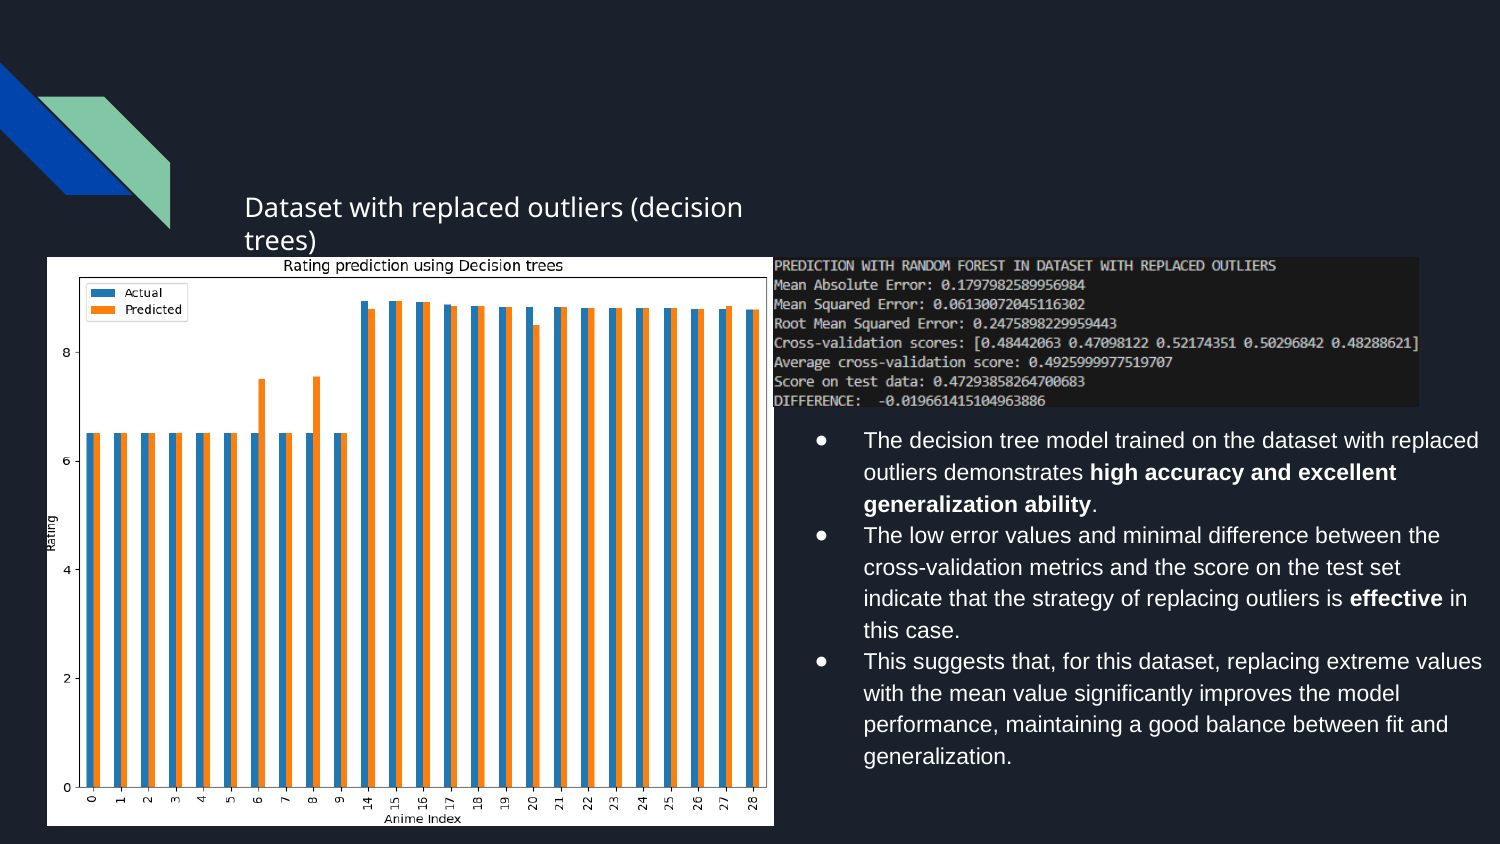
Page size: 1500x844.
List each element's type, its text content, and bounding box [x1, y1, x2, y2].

text_box Dataset with replaced outliers (decision trees) [229, 175, 774, 226]
picture [47, 256, 1420, 826]
list The decision tree model trained on the dataset with replaced outliers demonstrates high accuracy and excellent generalization ability. The low error values ​​and minimal difference between the cross-validation metrics and the score on the test set indicate that the strategy of replacing outliers is effective in this case. This suggests that, for this dataset, replacing extreme values ​​with the mean value significantly improves the model performance, maintaining a good balance between fit and generalization. [773, 407, 1500, 844]
